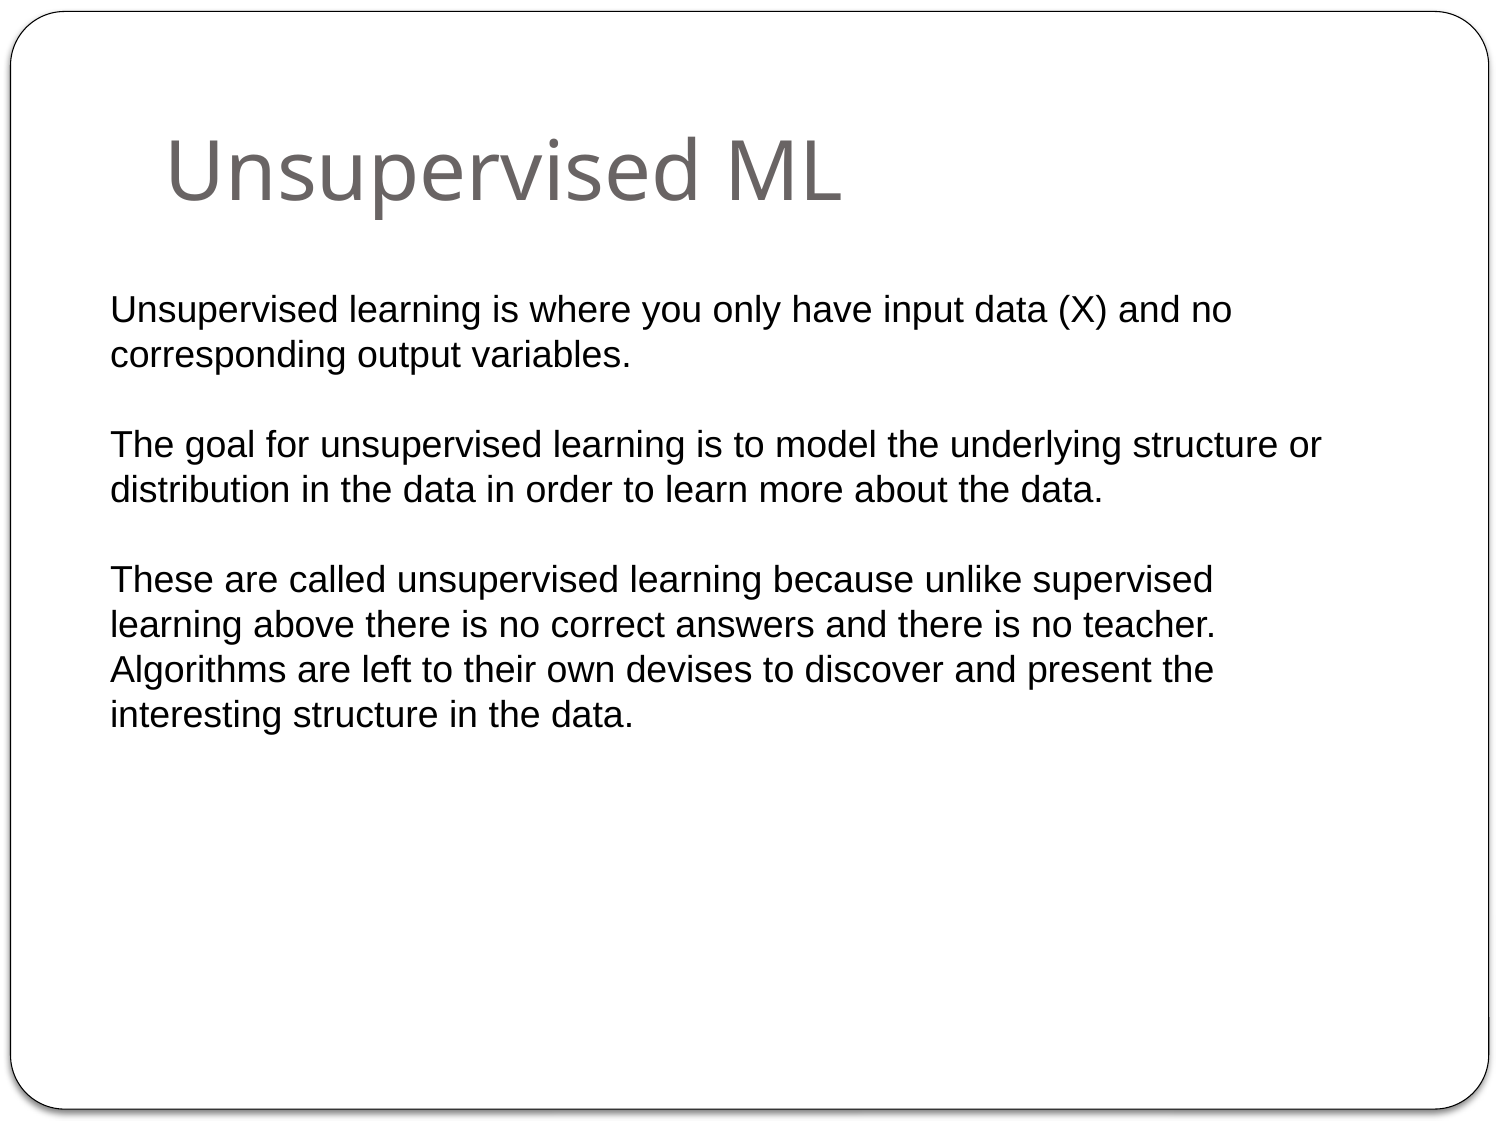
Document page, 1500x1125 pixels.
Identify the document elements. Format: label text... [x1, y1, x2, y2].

text_box Unsupervised learning is where you only have input data (X) and no corresponding output variables. The goal for unsupervised learning is to model the underlying structure or distribution in the data in order to learn more about the data. These are called unsupervised learning because unlike supervised learning above there is no correct answers and there is no teacher. Algorithms are left to their own devises to discover and present the interesting structure in the data. [95, 232, 1370, 982]
text_box Unsupervised ML [149, 45, 1425, 233]
